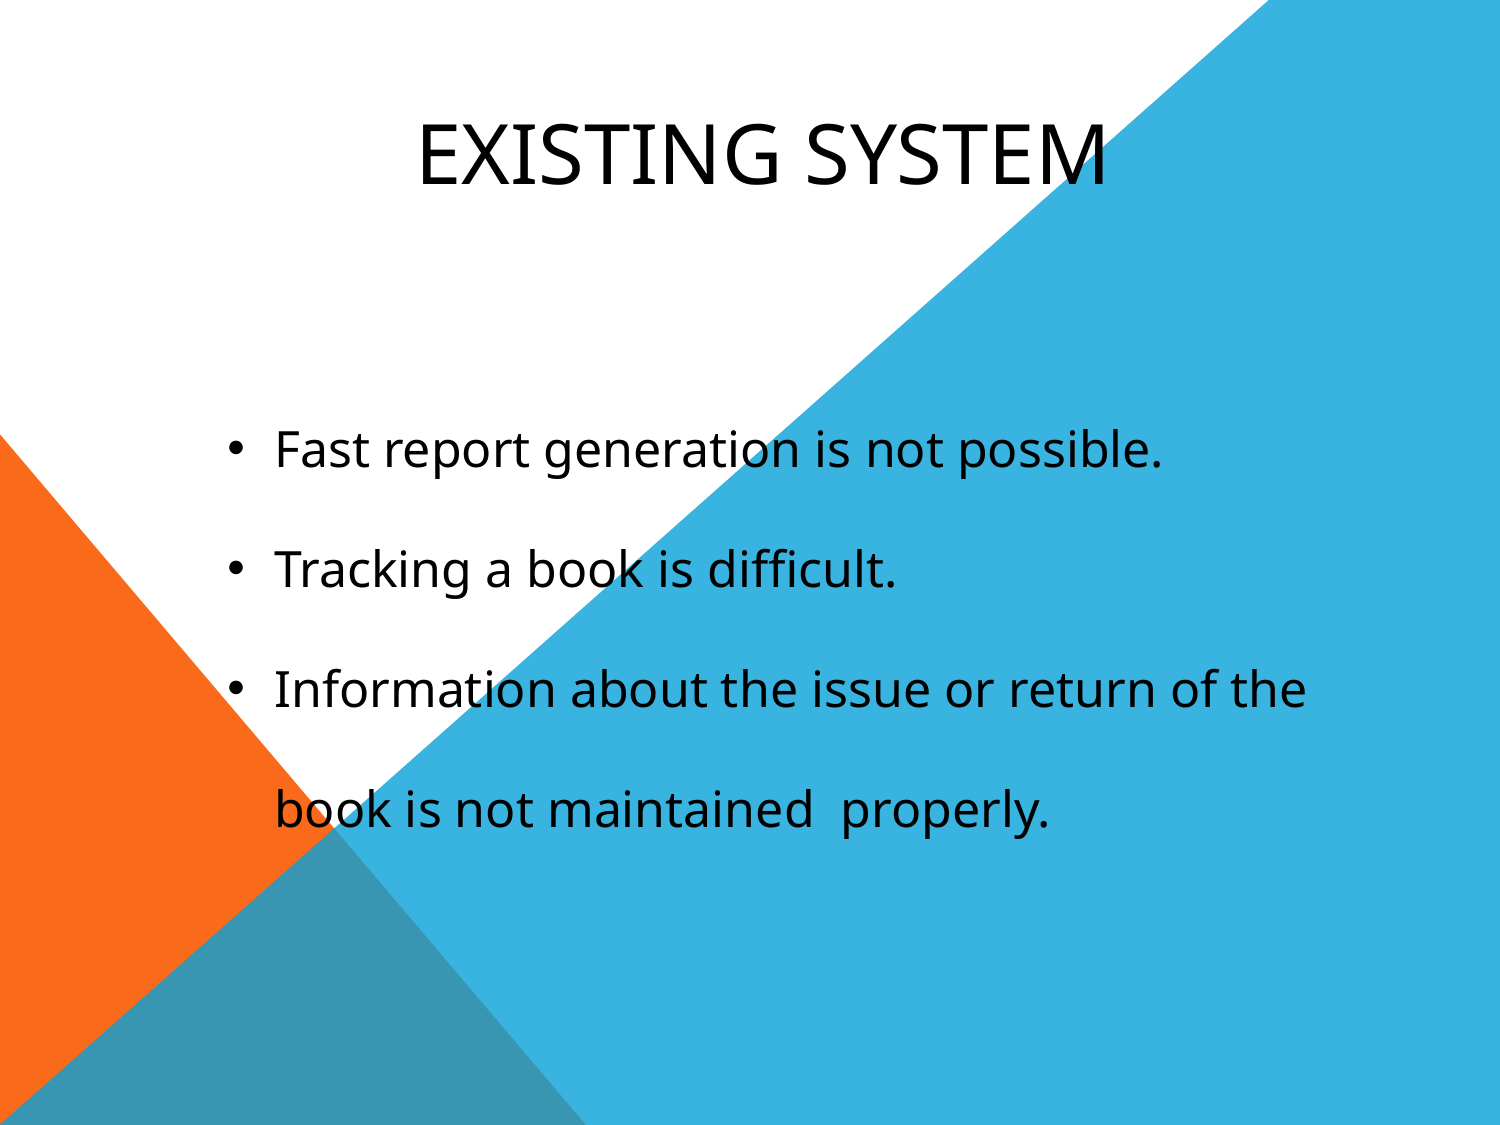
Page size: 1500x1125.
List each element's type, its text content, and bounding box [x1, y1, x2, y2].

title Existing system [300, 5, 1227, 203]
text_box Fast report generation is not possible. Tracking a book is difficult. Information about the issue or return of the book is not maintained properly. [212, 349, 1388, 845]
